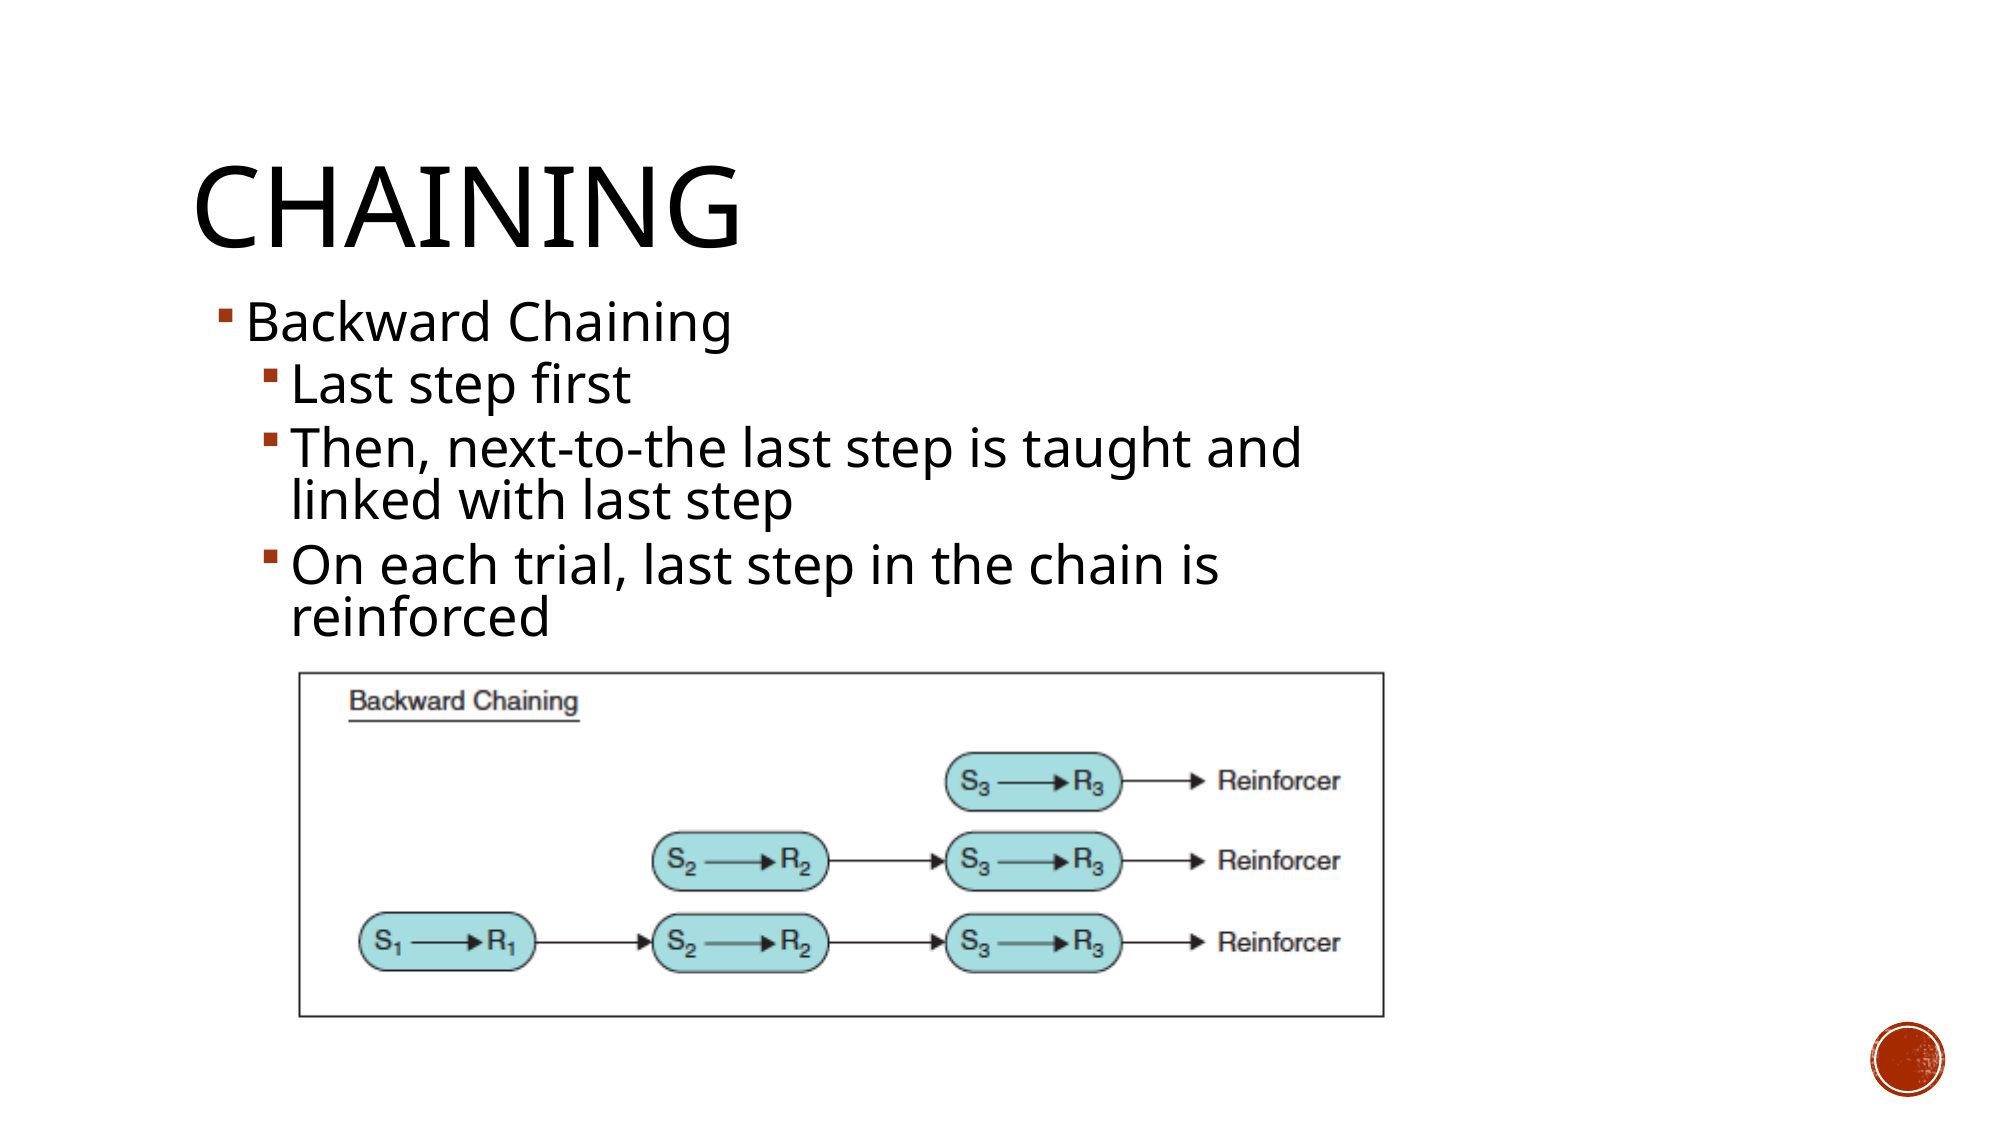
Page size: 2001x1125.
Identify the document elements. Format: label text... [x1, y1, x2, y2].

list Backward Chaining Last step first Then, next-to-the last step is taught and linked with last step On each trial, last step in the chain is reinforced [200, 287, 1488, 1125]
picture [289, 655, 1399, 1046]
title Chaining [175, 79, 1826, 344]
